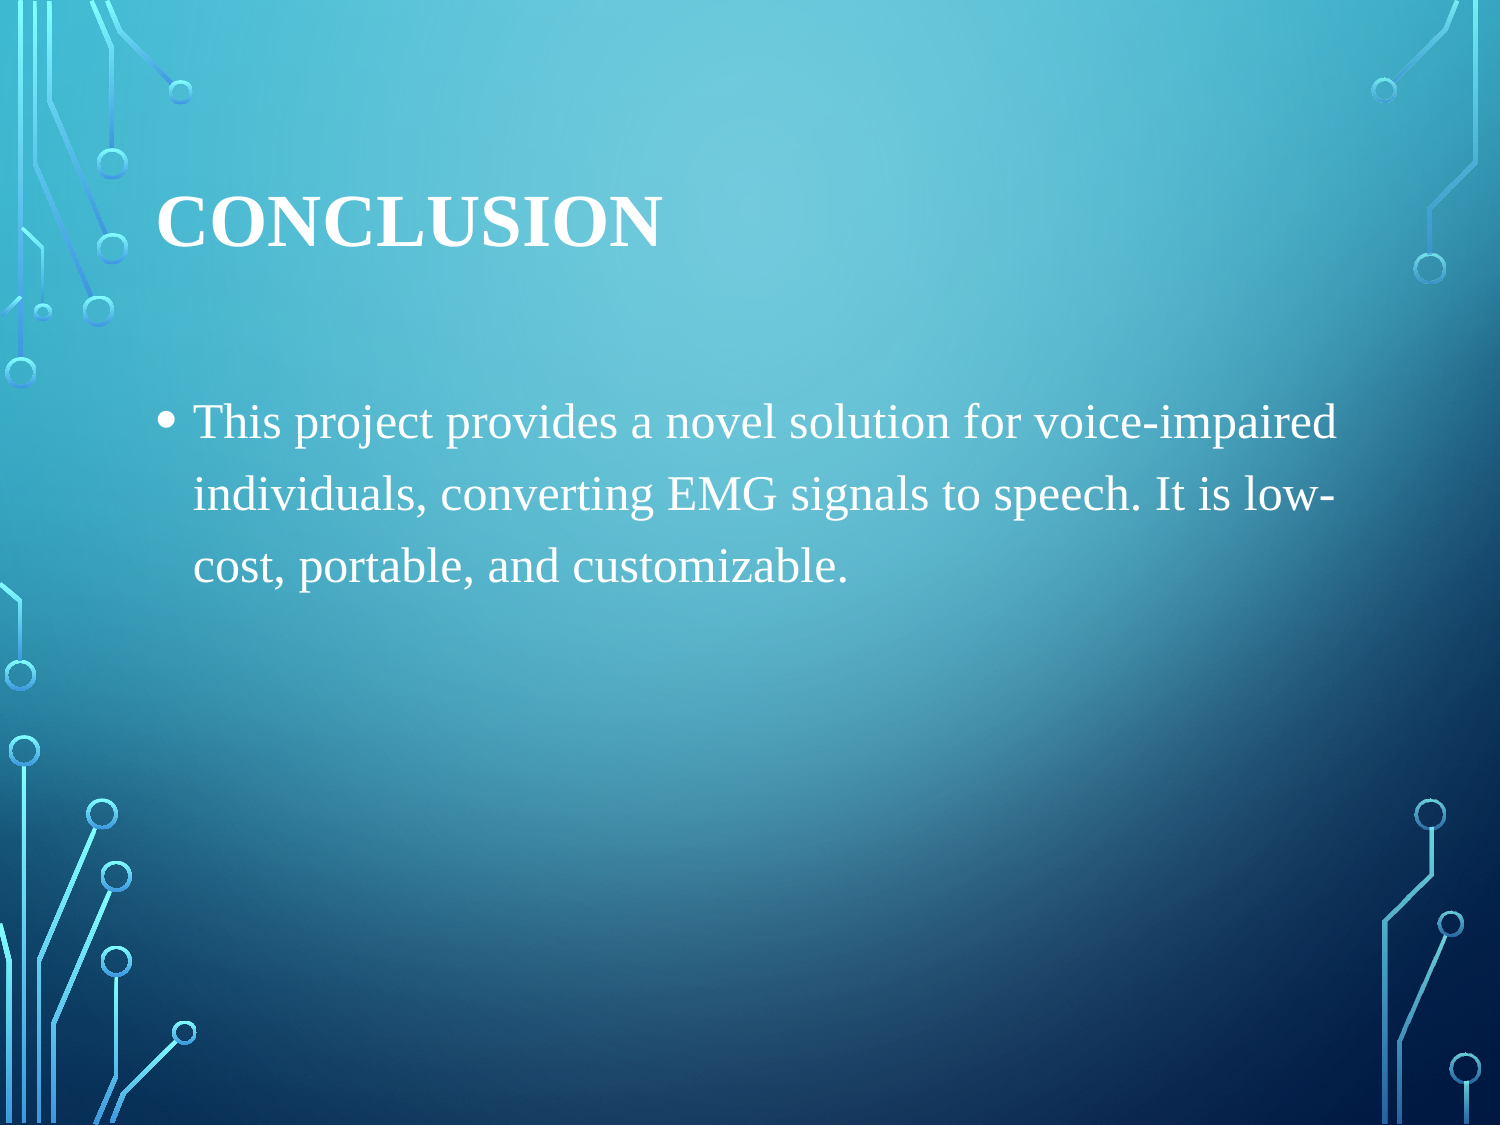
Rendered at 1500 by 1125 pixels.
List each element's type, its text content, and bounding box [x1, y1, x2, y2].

list This project provides a novel solution for voice-impaired individuals, converting EMG signals to speech. It is low-cost, portable, and customizable. [140, 369, 1360, 950]
title Conclusion [140, 101, 1360, 344]
